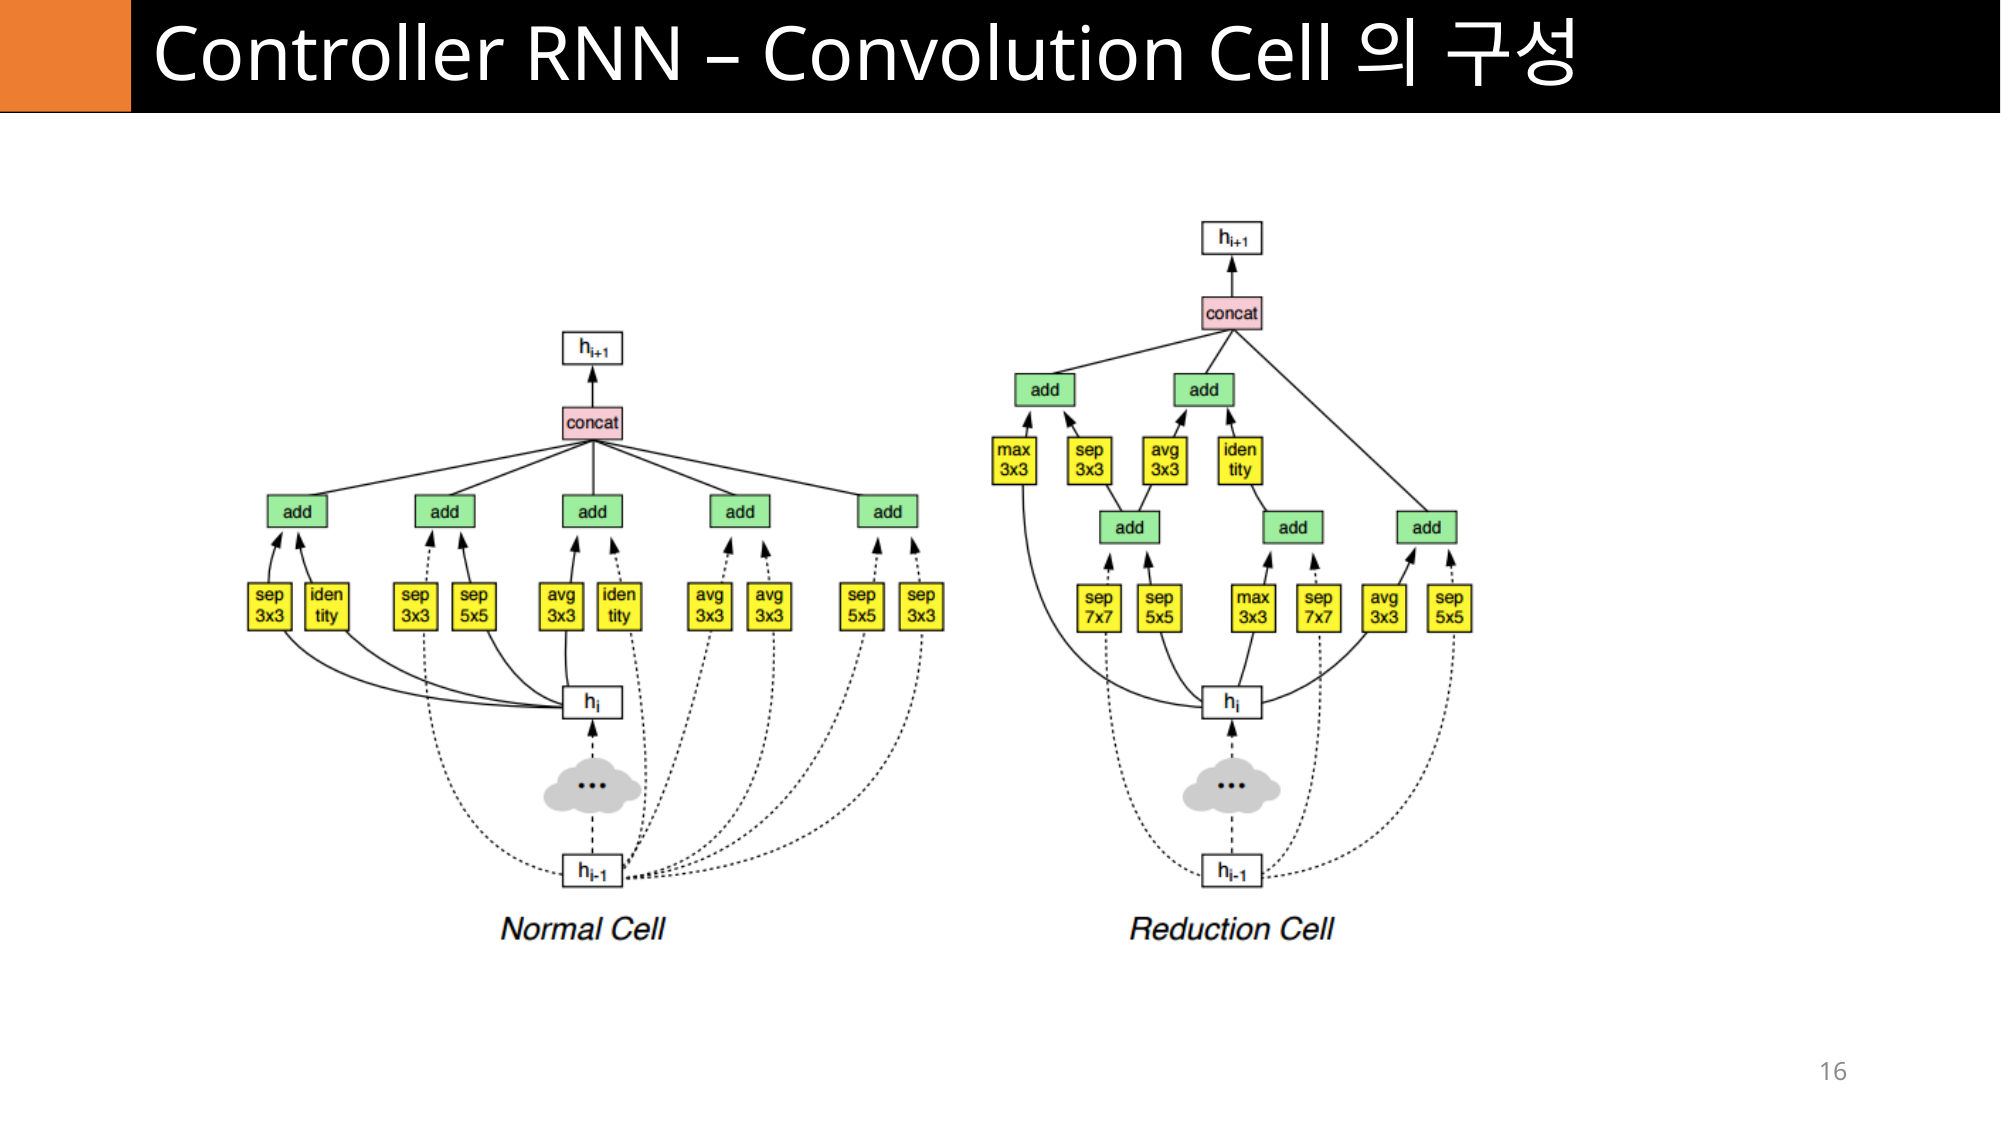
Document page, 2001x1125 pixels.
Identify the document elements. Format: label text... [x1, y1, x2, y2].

slide_number 16 [1412, 1042, 1863, 1103]
title Controller RNN – Convolution Cell의 구성 [137, 0, 2000, 112]
picture [225, 200, 1482, 954]
